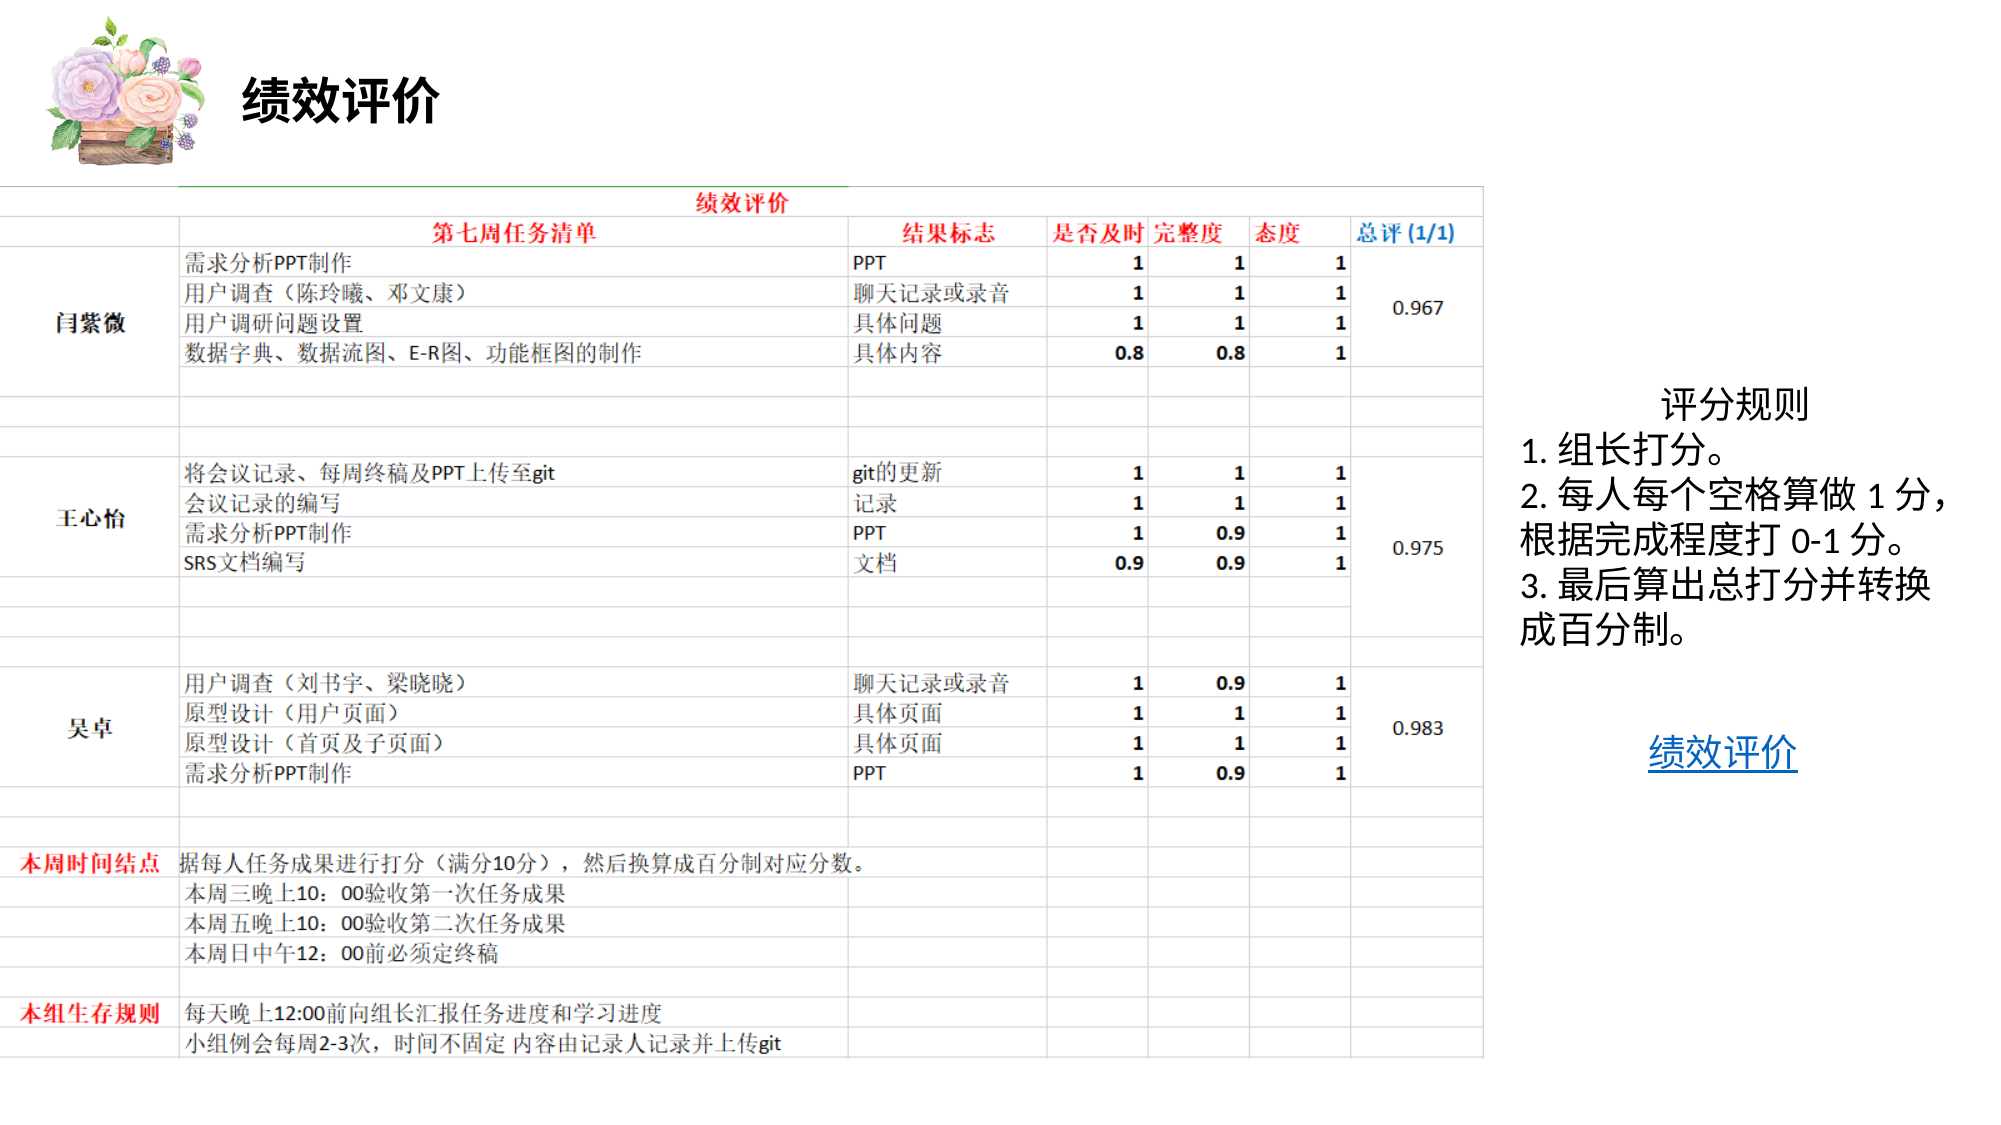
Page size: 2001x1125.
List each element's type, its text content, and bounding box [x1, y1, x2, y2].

text_box 绩效评价 [1498, 722, 1948, 791]
text_box 评分规则 1.组长打分。 2.每人每个空格算做1分，根据完成程度打0-1分。 3.最后算出总打分并转换成百分制。 [1505, 373, 1967, 658]
picture [0, 0, 1484, 1059]
text_box 绩效评价 [228, 62, 939, 138]
